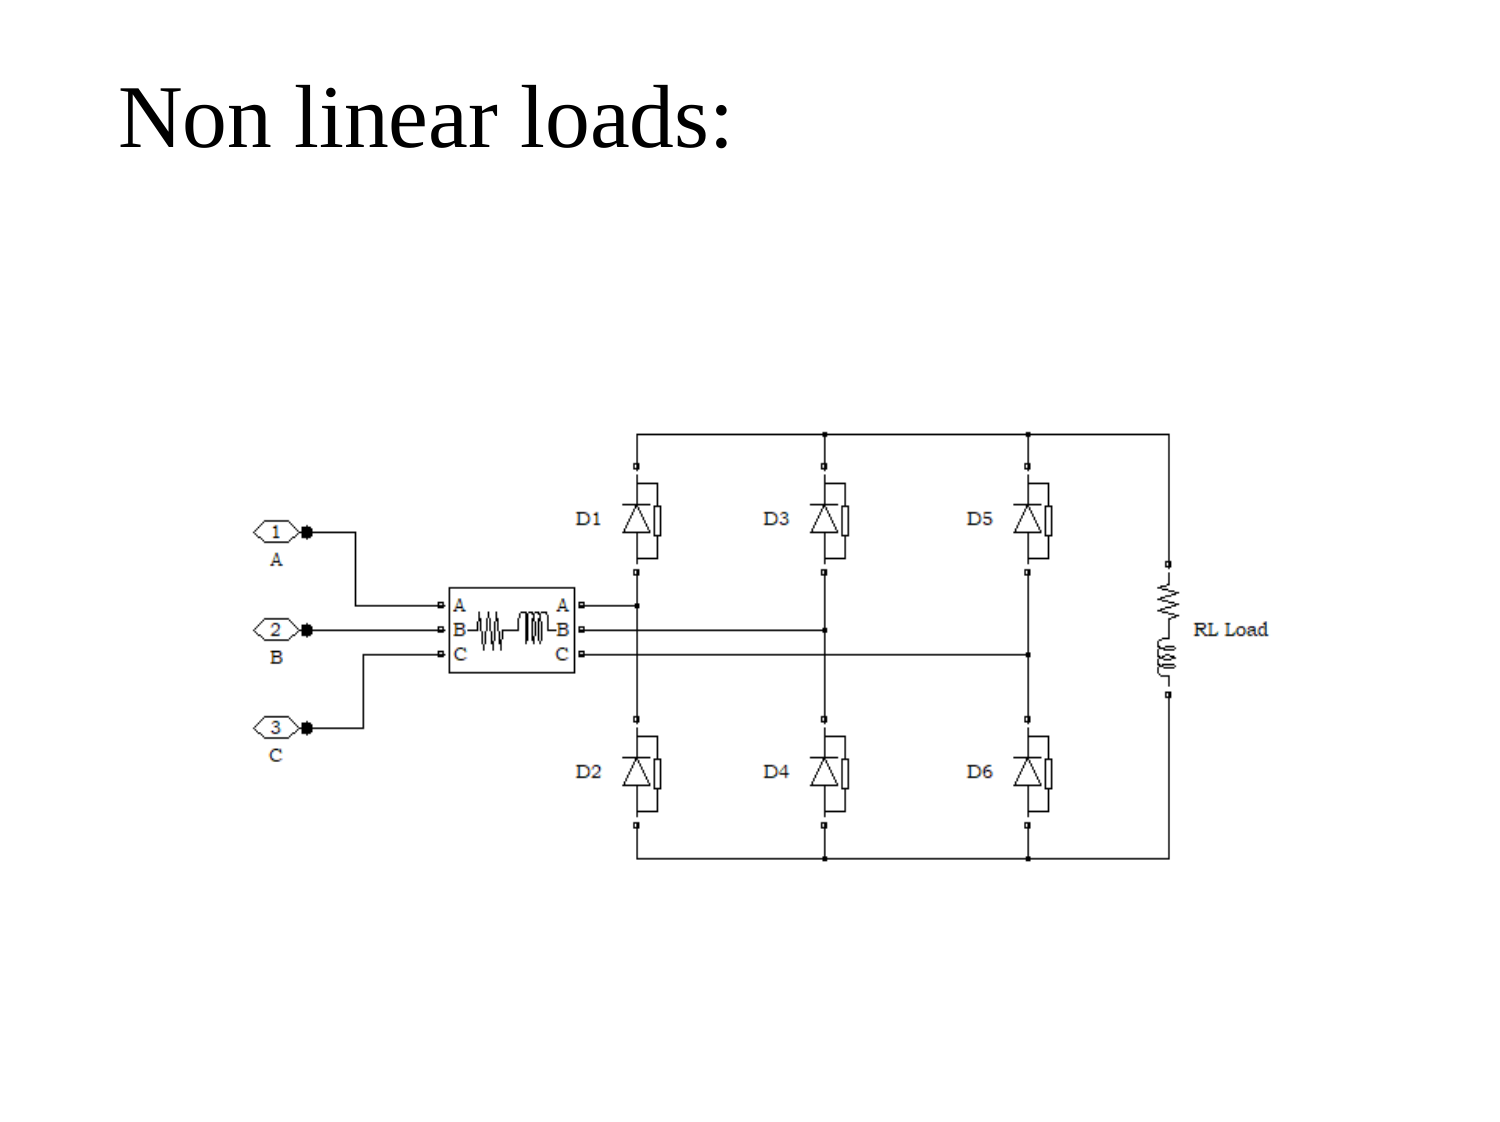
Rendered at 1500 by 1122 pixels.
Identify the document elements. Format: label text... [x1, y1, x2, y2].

title Non linear loads: [103, 59, 1397, 277]
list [197, 385, 1303, 904]
